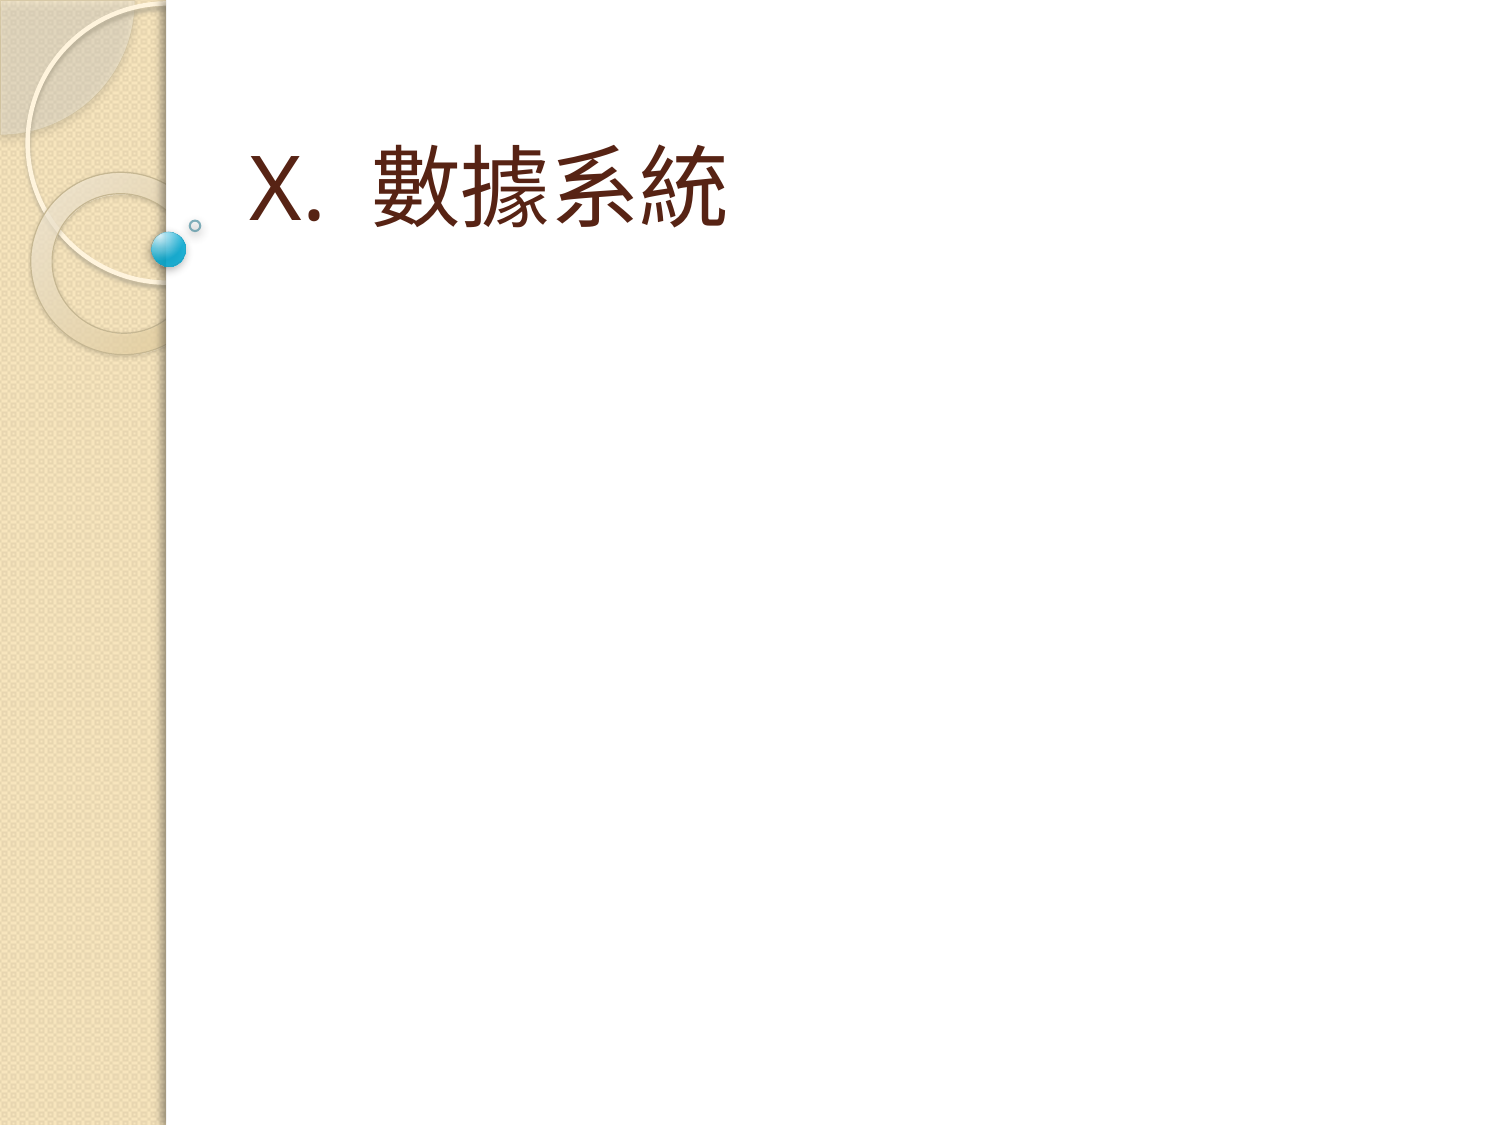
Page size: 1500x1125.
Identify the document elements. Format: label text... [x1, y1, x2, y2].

title X. 數據系統 [234, 59, 1450, 246]
